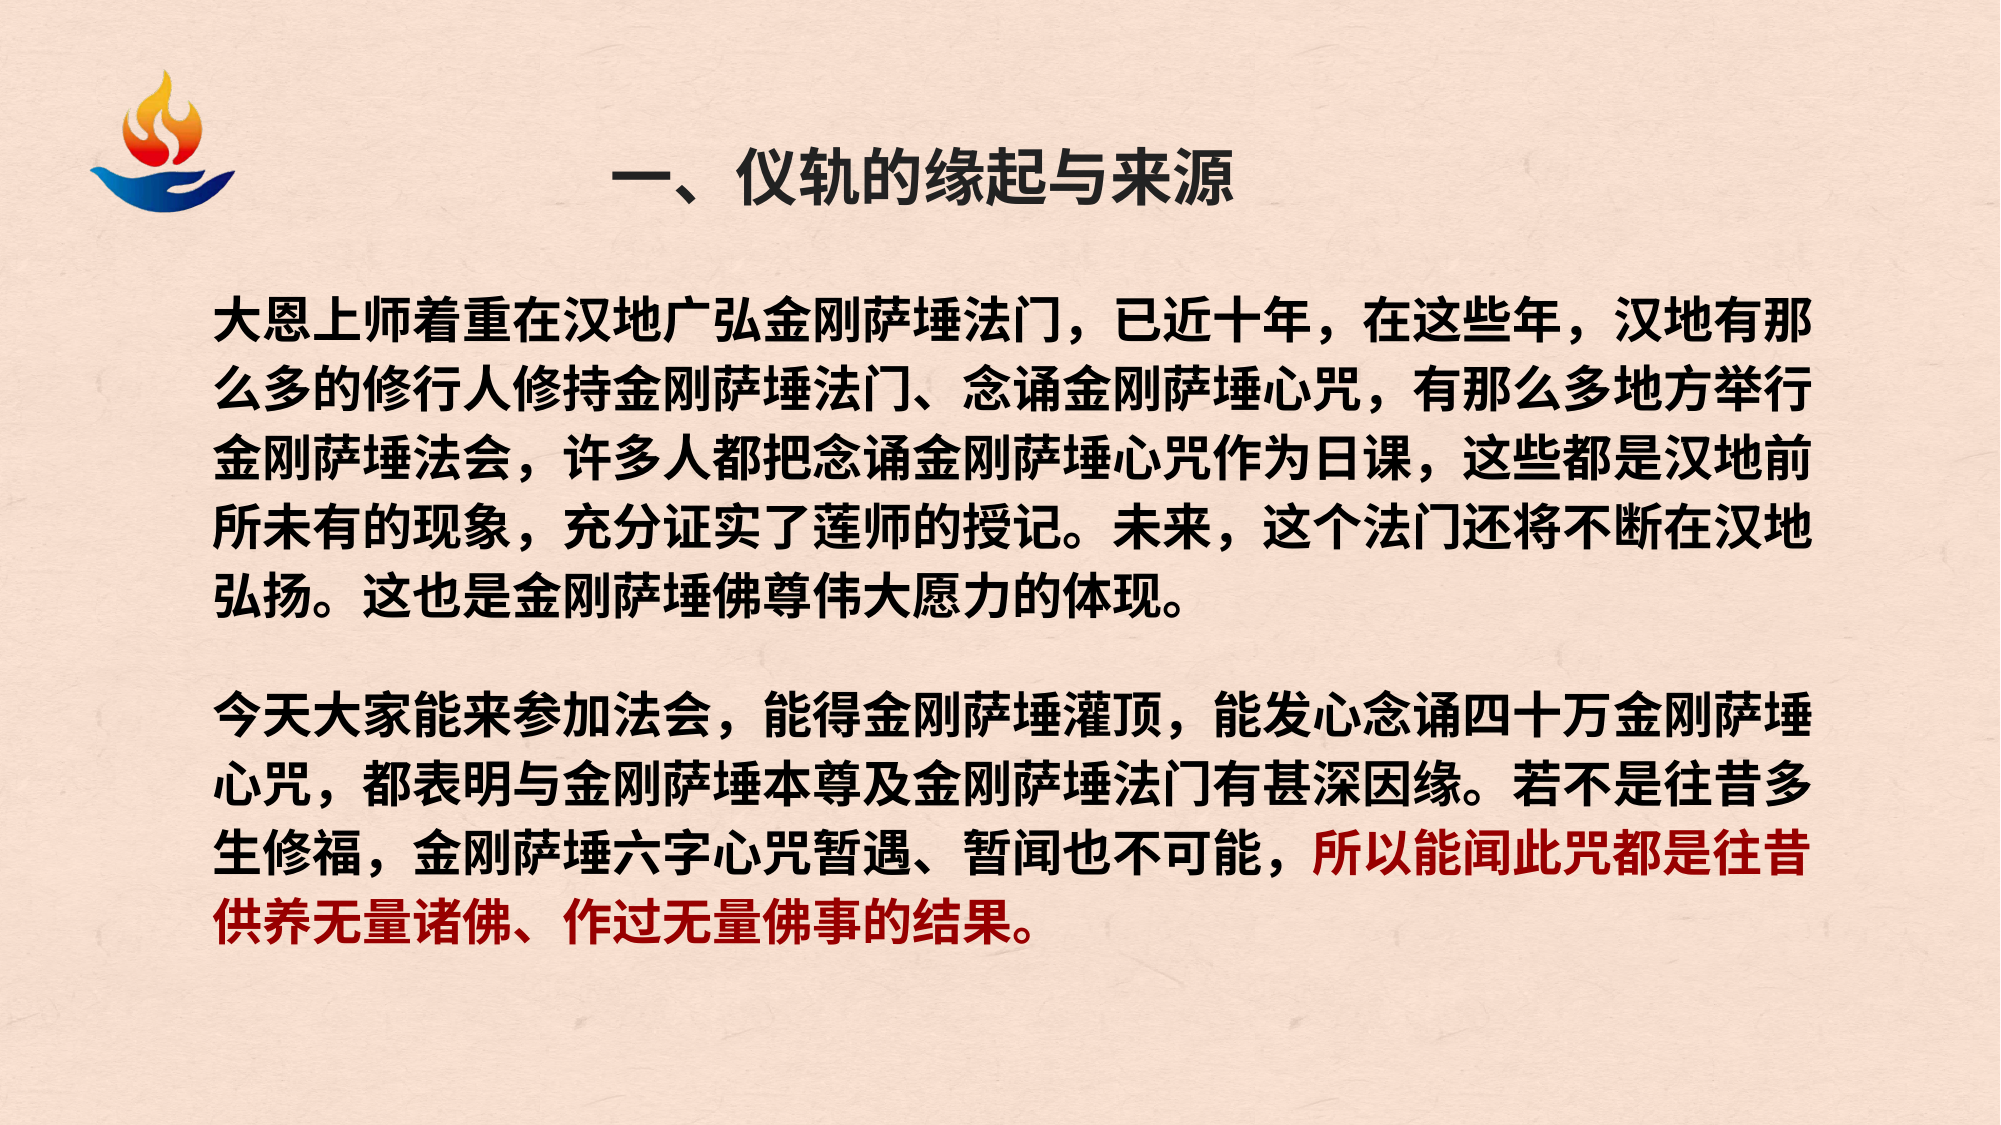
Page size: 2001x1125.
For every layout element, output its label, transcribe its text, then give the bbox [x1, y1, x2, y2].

text_box 一、仪轨的缘起与来源 [278, 85, 1568, 304]
text_box 大恩上师着重在汉地广弘金刚萨埵法门，已近十年，在这些年，汉地有那么多的修行人修持金刚萨埵法门、念诵金刚萨埵心咒，有那么多地方举行金刚萨埵法会，许多人都把念诵金刚萨埵心咒作为日课，这些都是汉地前所未有的现象，充分证实了莲师的授记。未来，这个法门还将不断在汉地弘扬。这也是金刚萨埵佛尊伟大愿力的体现。 今天大家能来参加法会，能得金刚萨埵灌顶，能发心念诵四十万金刚萨埵心咒，都表明与金刚萨埵本尊及金刚萨埵法门有甚深因缘。若不是往昔多生修福，金刚萨埵六字心咒暂遇、暂闻也不可能，所以能闻此咒都是往昔供养无量诸佛、作过无量佛事的结果。 [197, 264, 1843, 1085]
picture [0, 0, 2001, 1125]
